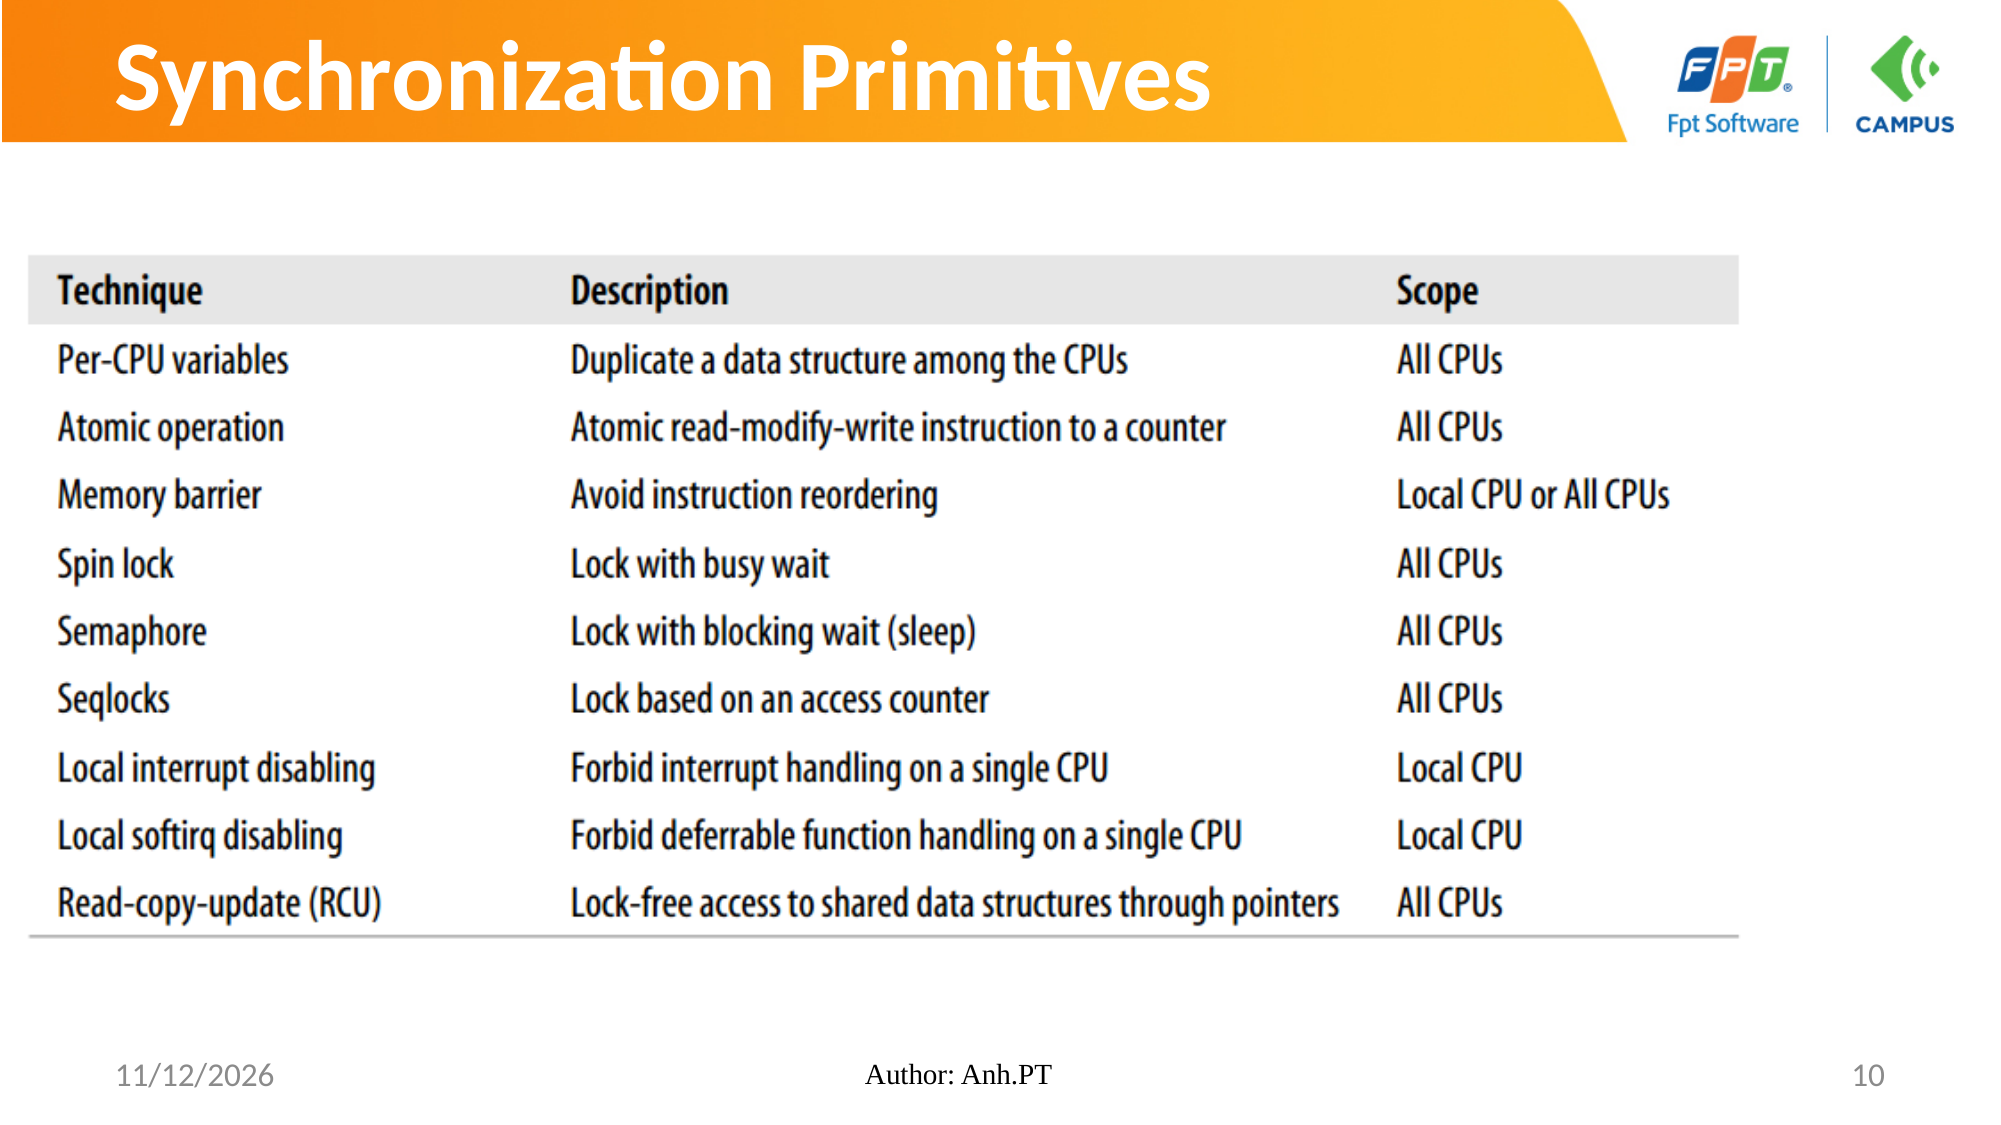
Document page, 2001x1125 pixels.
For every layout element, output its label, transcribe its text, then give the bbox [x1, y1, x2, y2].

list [0, 230, 1774, 959]
title Synchronization Primitives [99, 0, 1567, 141]
slide_number 10 [1433, 1042, 1900, 1103]
footer Author: Anh.PT [526, 1042, 1391, 1103]
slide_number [99, 1042, 360, 1103]
picture [2, 0, 1998, 1125]
